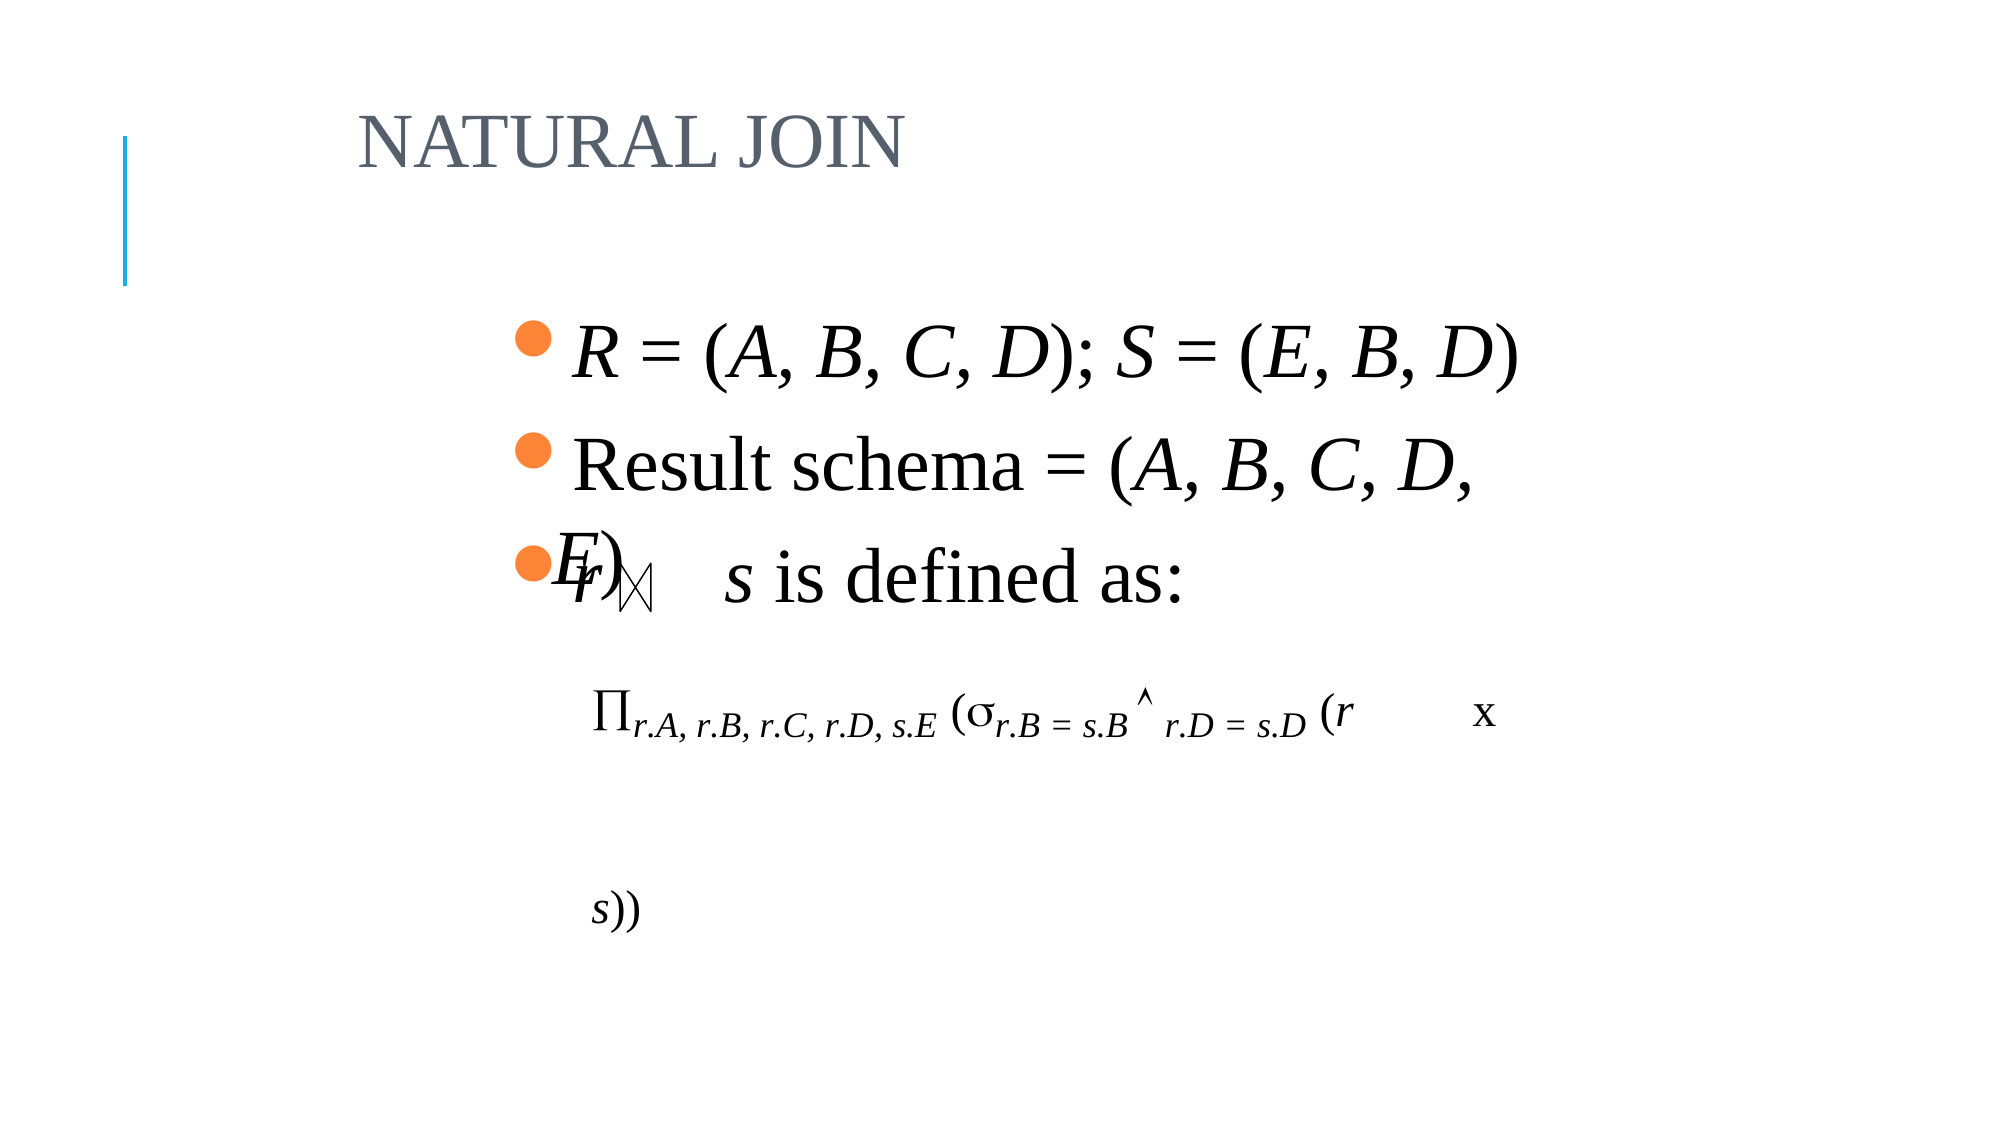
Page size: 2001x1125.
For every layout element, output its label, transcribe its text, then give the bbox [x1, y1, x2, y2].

text_box [620, 563, 651, 612]
title Natural Join [355, 40, 1739, 231]
text_box r s is defined as: r.A, r.B, r.C, r.D, s.E (r.B = s.B  r.D = s.D (r x s)) [508, 470, 1505, 951]
text_box R = (A, B, C, D); S = (E, B, D) Result schema = (A, B, C, D, E) [508, 279, 1551, 600]
